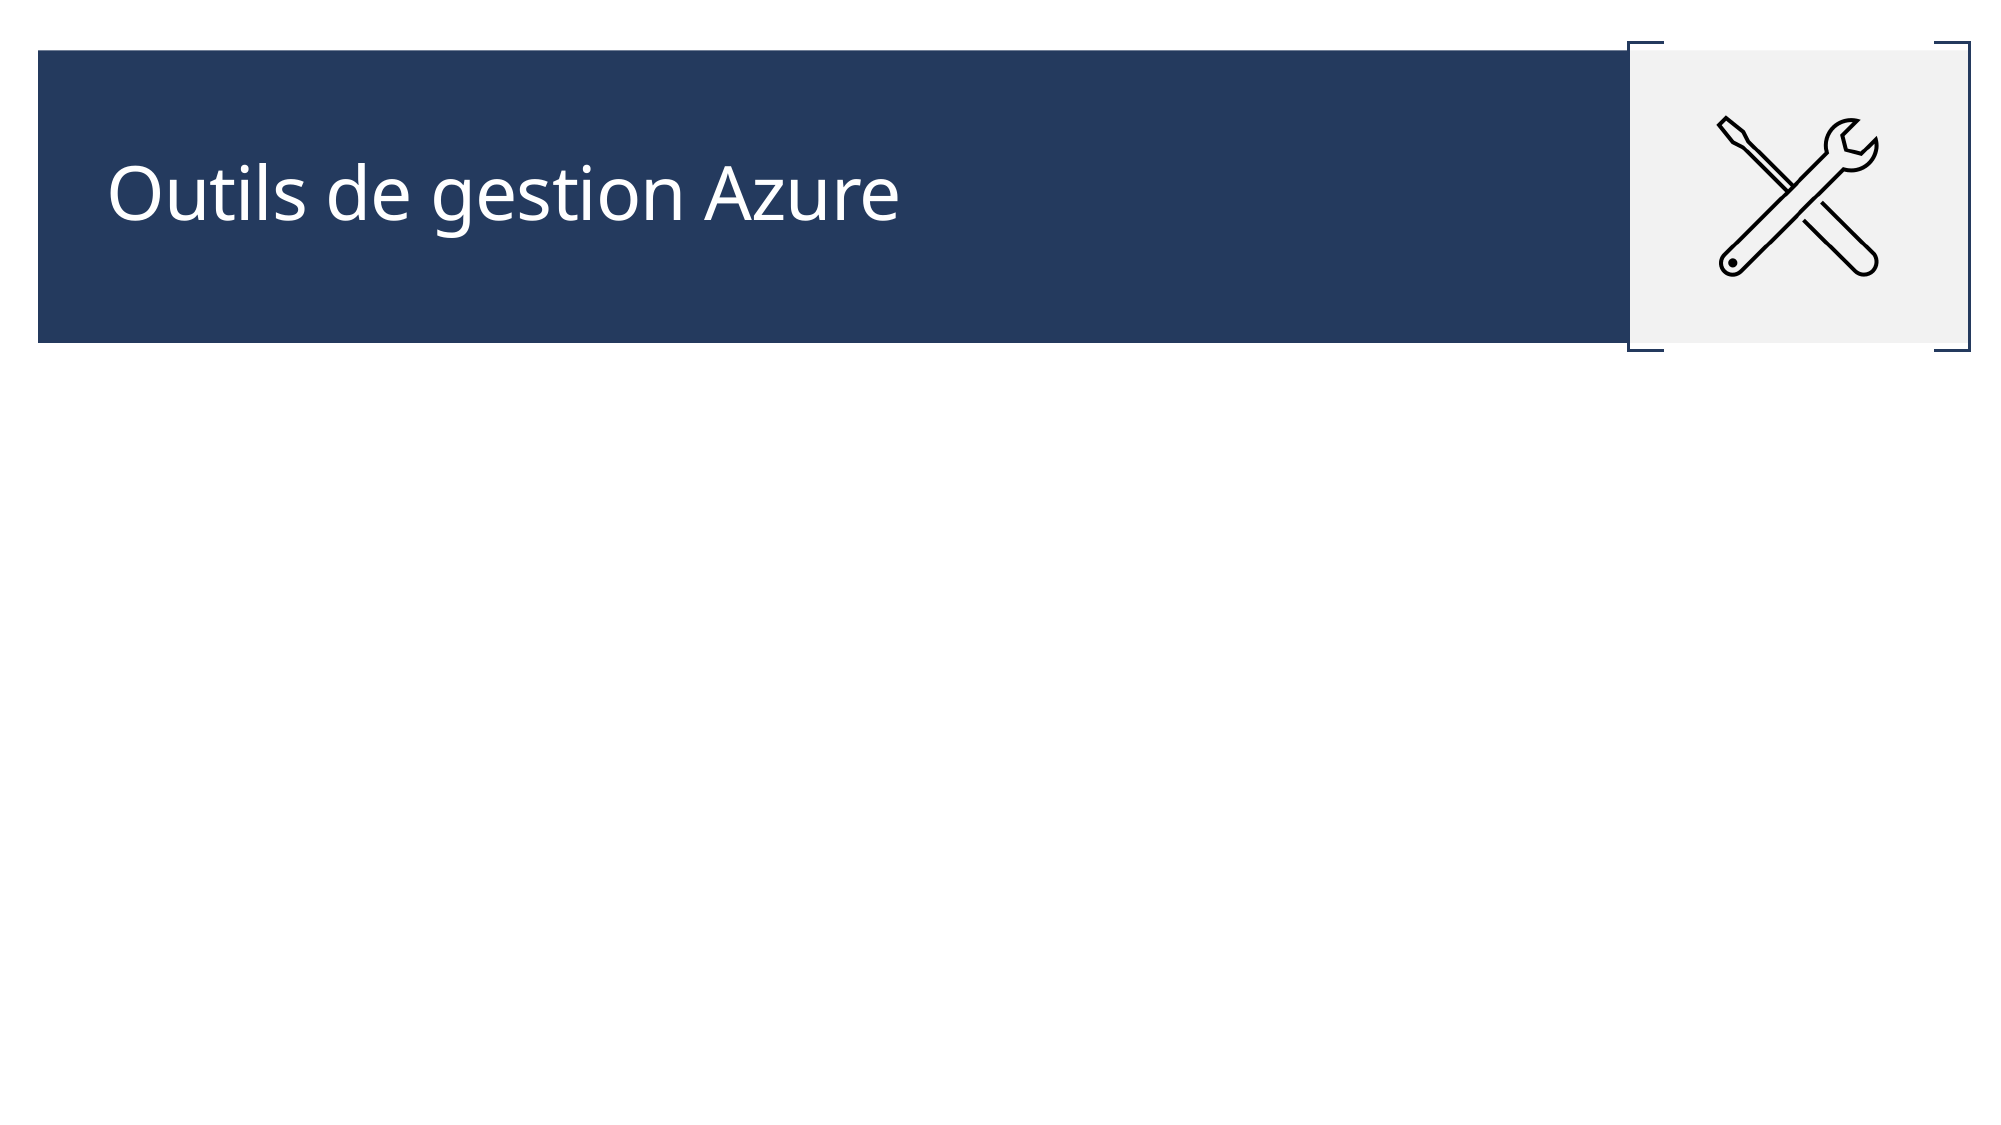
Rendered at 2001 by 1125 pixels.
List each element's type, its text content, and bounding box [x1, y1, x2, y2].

title Outils de gestion Azure [106, 50, 1615, 343]
picture [1703, 101, 1894, 292]
